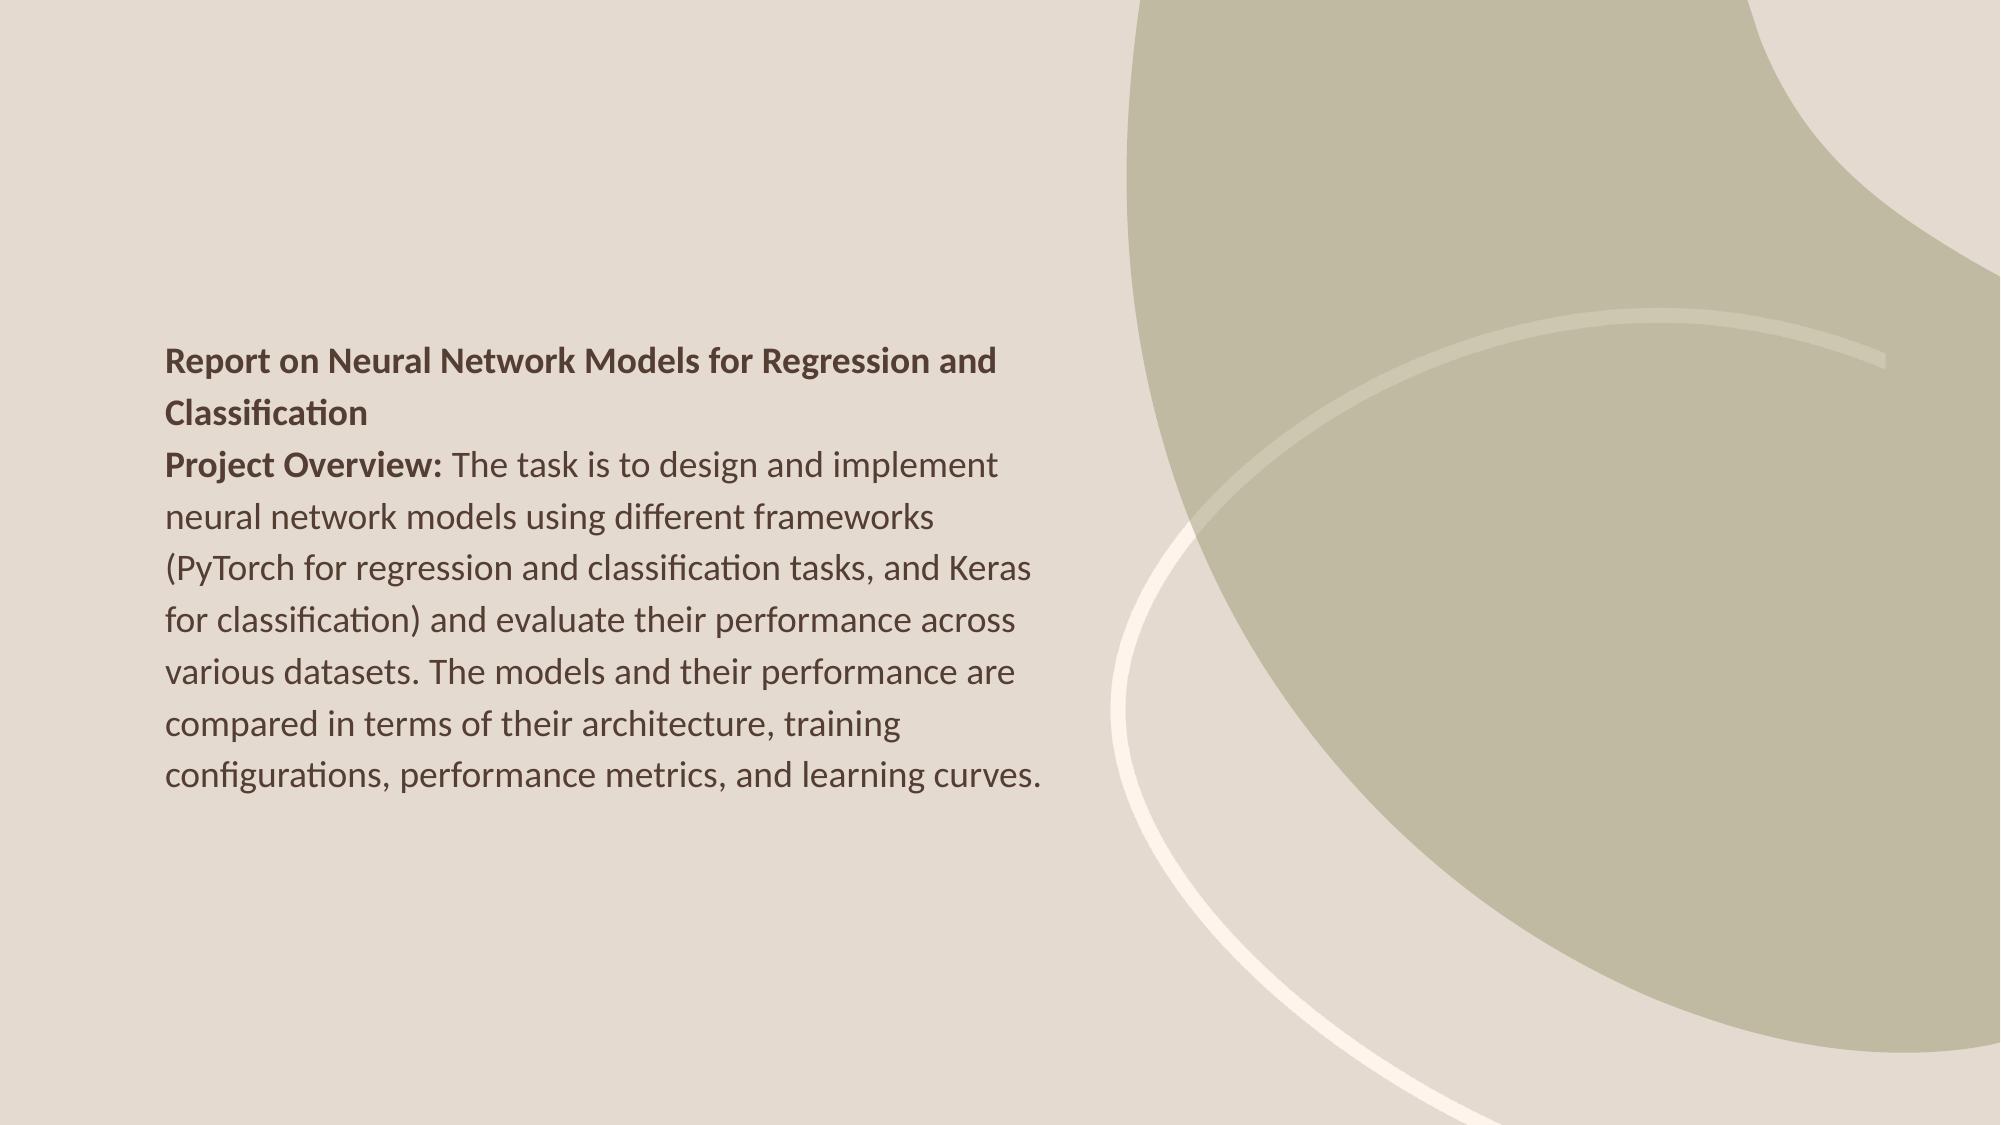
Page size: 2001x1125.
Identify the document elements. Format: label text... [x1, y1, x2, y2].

title Report on Neural Network Models for Regression and Classification Project Overview: The task is to design and implement neural network models using different frameworks (PyTorch for regression and classification tasks, and Keras for classification) and evaluate their performance across various datasets. The models and their performance are compared in terms of their architecture, training configurations, performance metrics, and learning curves. [150, 149, 1076, 975]
picture [1110, 307, 1886, 1125]
